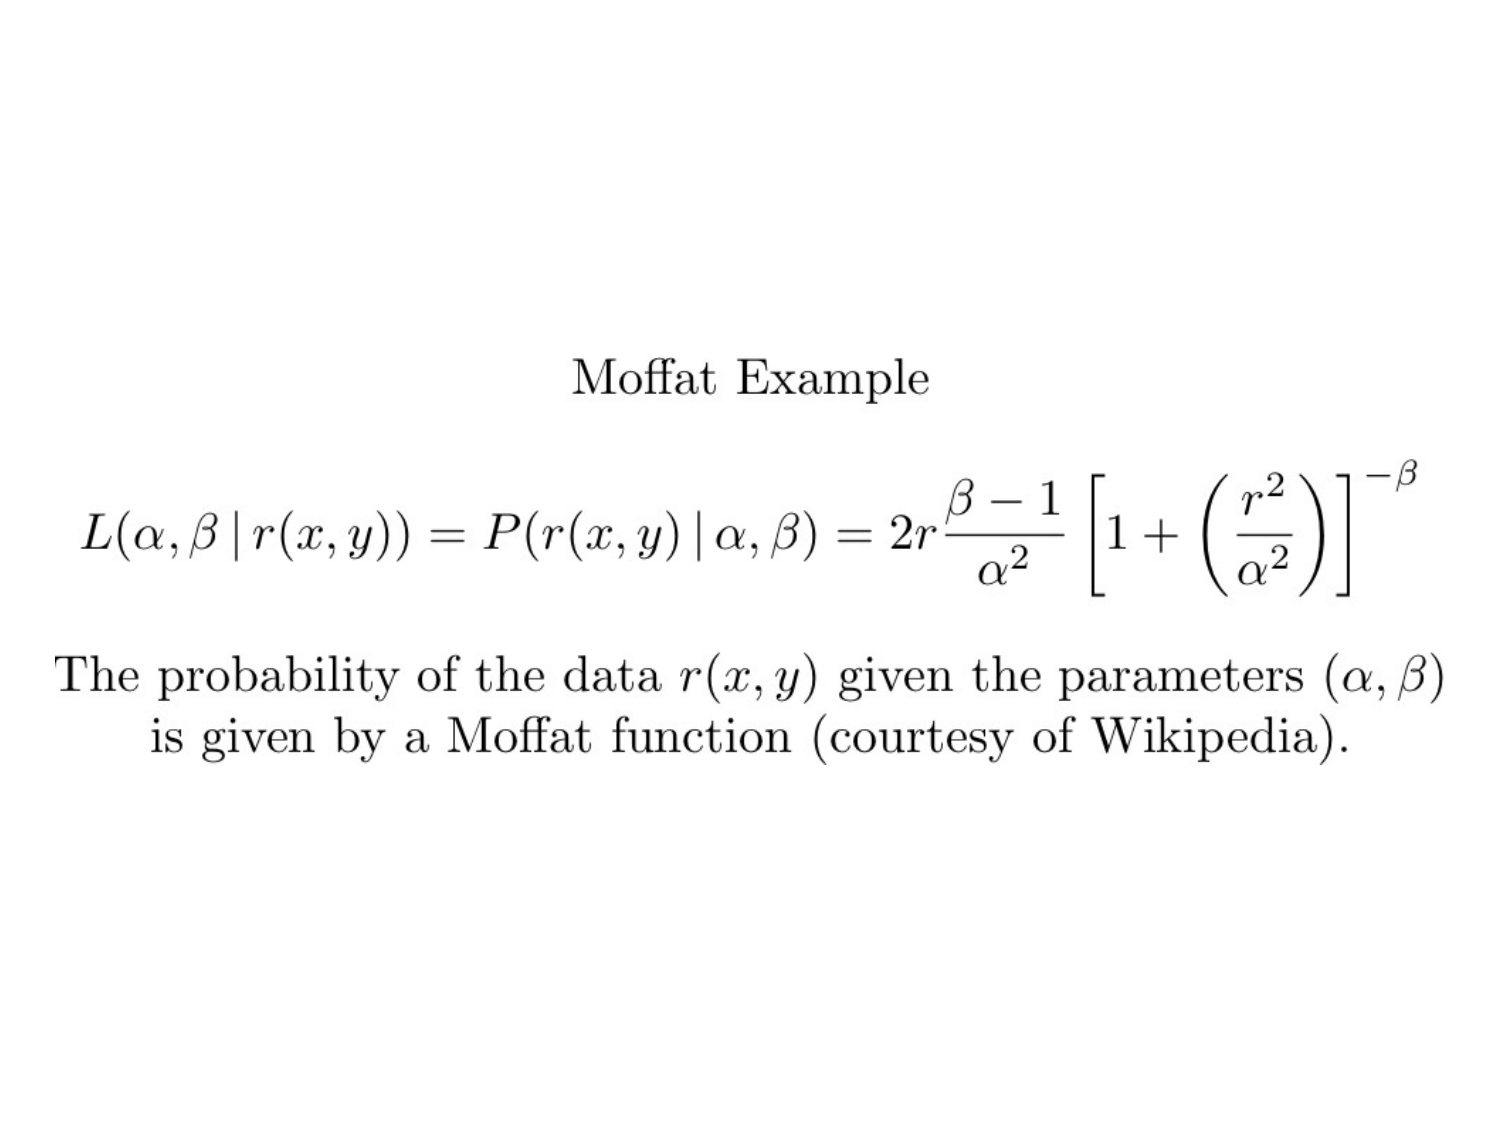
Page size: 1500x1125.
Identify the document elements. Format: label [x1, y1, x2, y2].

picture [55, 357, 1445, 765]
